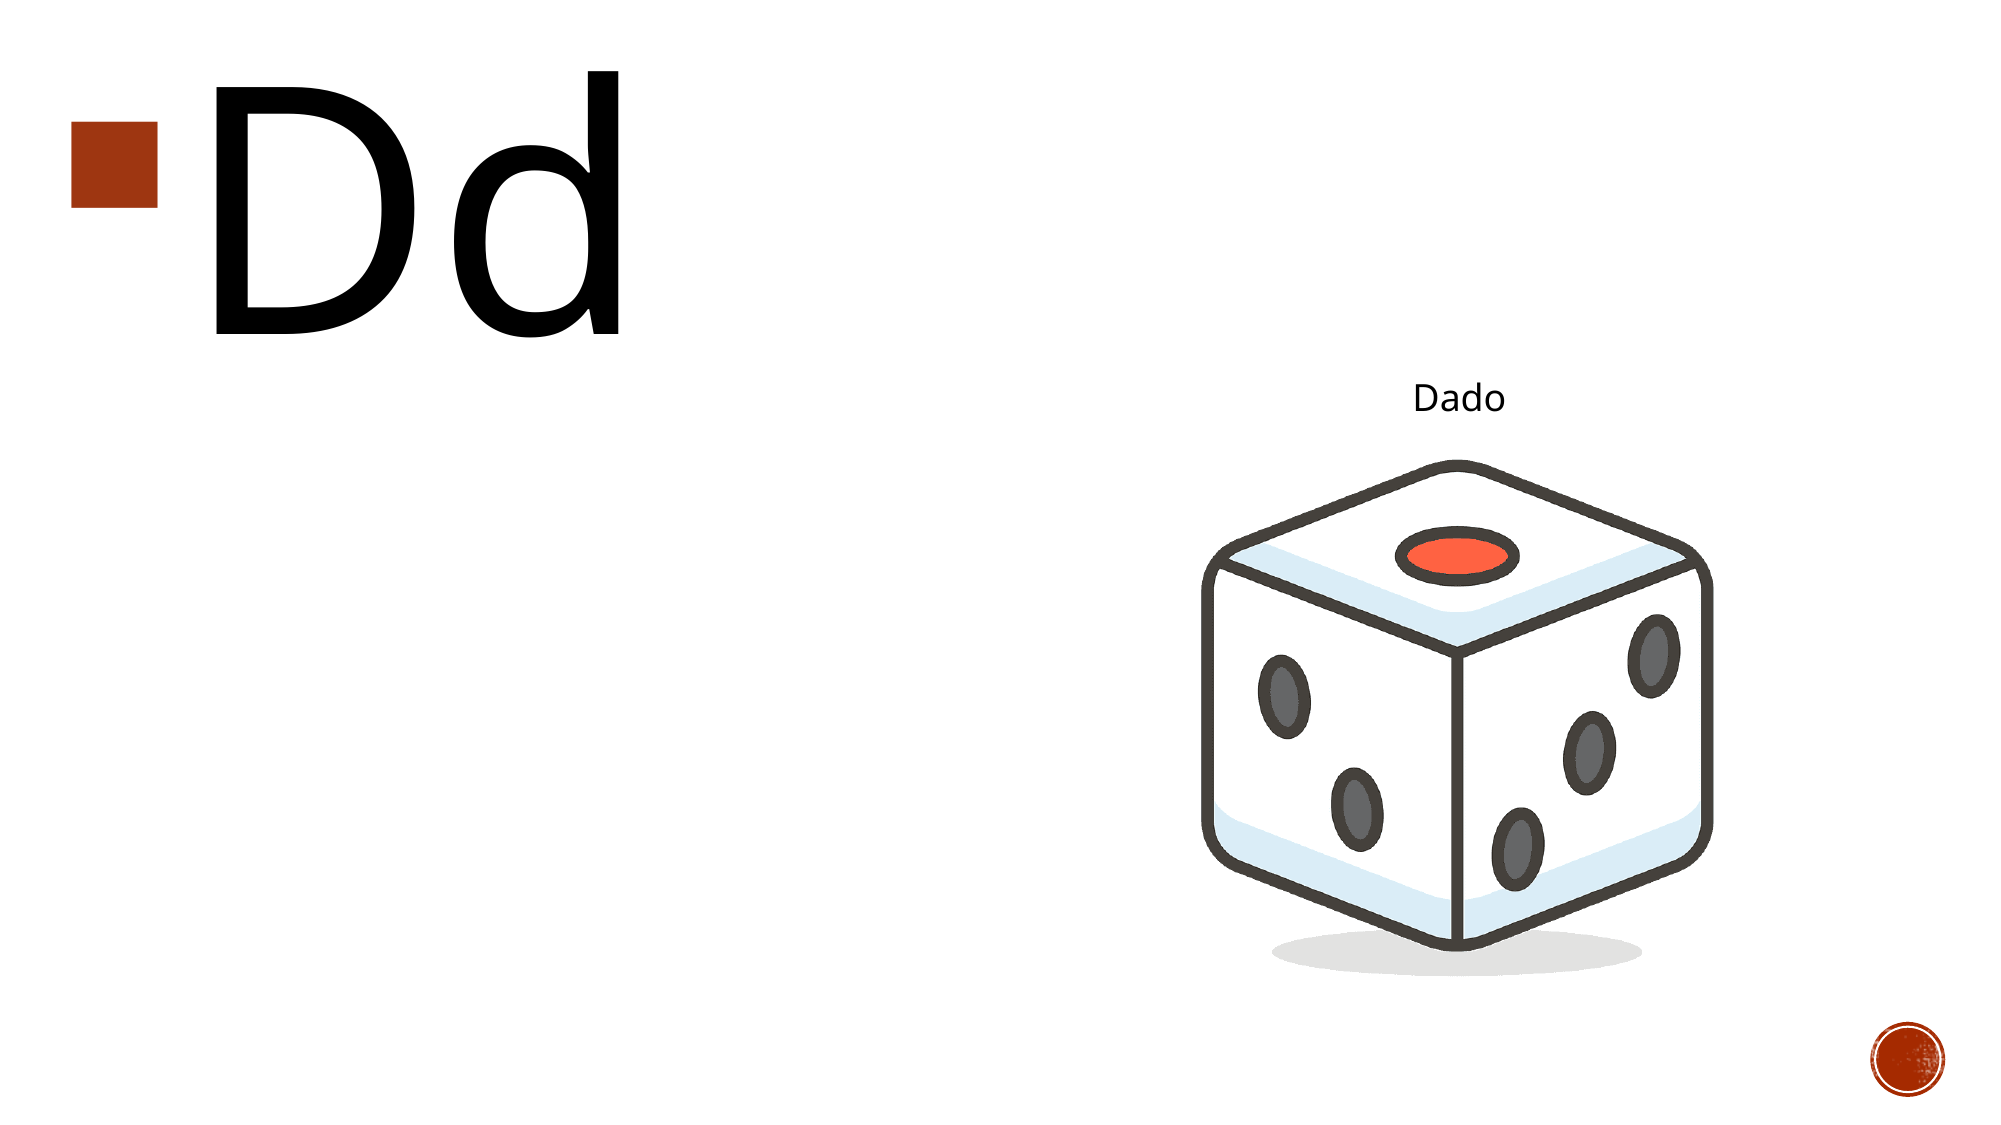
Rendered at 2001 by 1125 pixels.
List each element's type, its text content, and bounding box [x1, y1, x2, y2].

list Dd [32, 27, 1683, 693]
text_box Dado [1397, 366, 1528, 396]
picture [1161, 397, 1753, 988]
